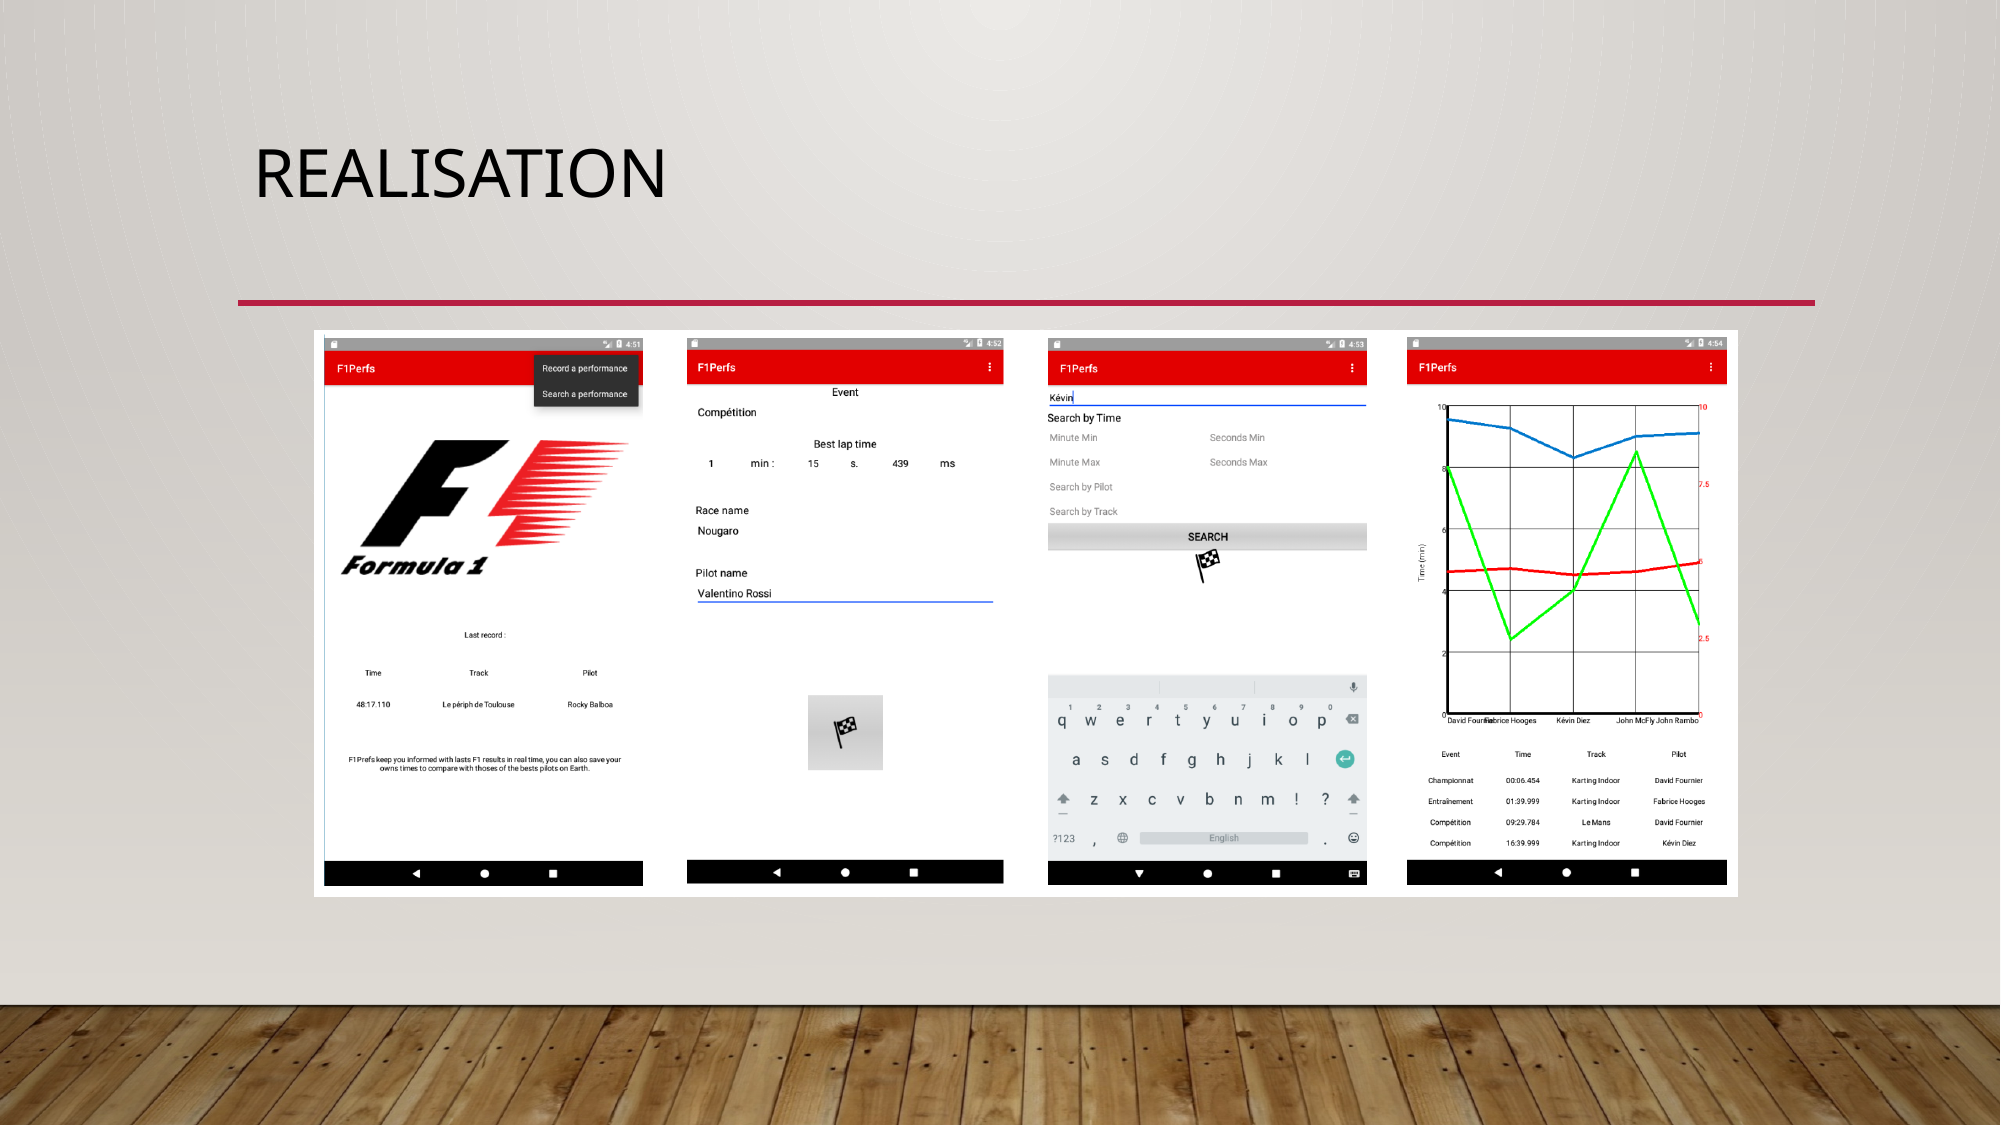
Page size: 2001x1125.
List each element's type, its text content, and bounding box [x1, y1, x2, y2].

picture [0, 1005, 2000, 1125]
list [313, 330, 1738, 897]
title Realisation [238, 131, 1814, 305]
